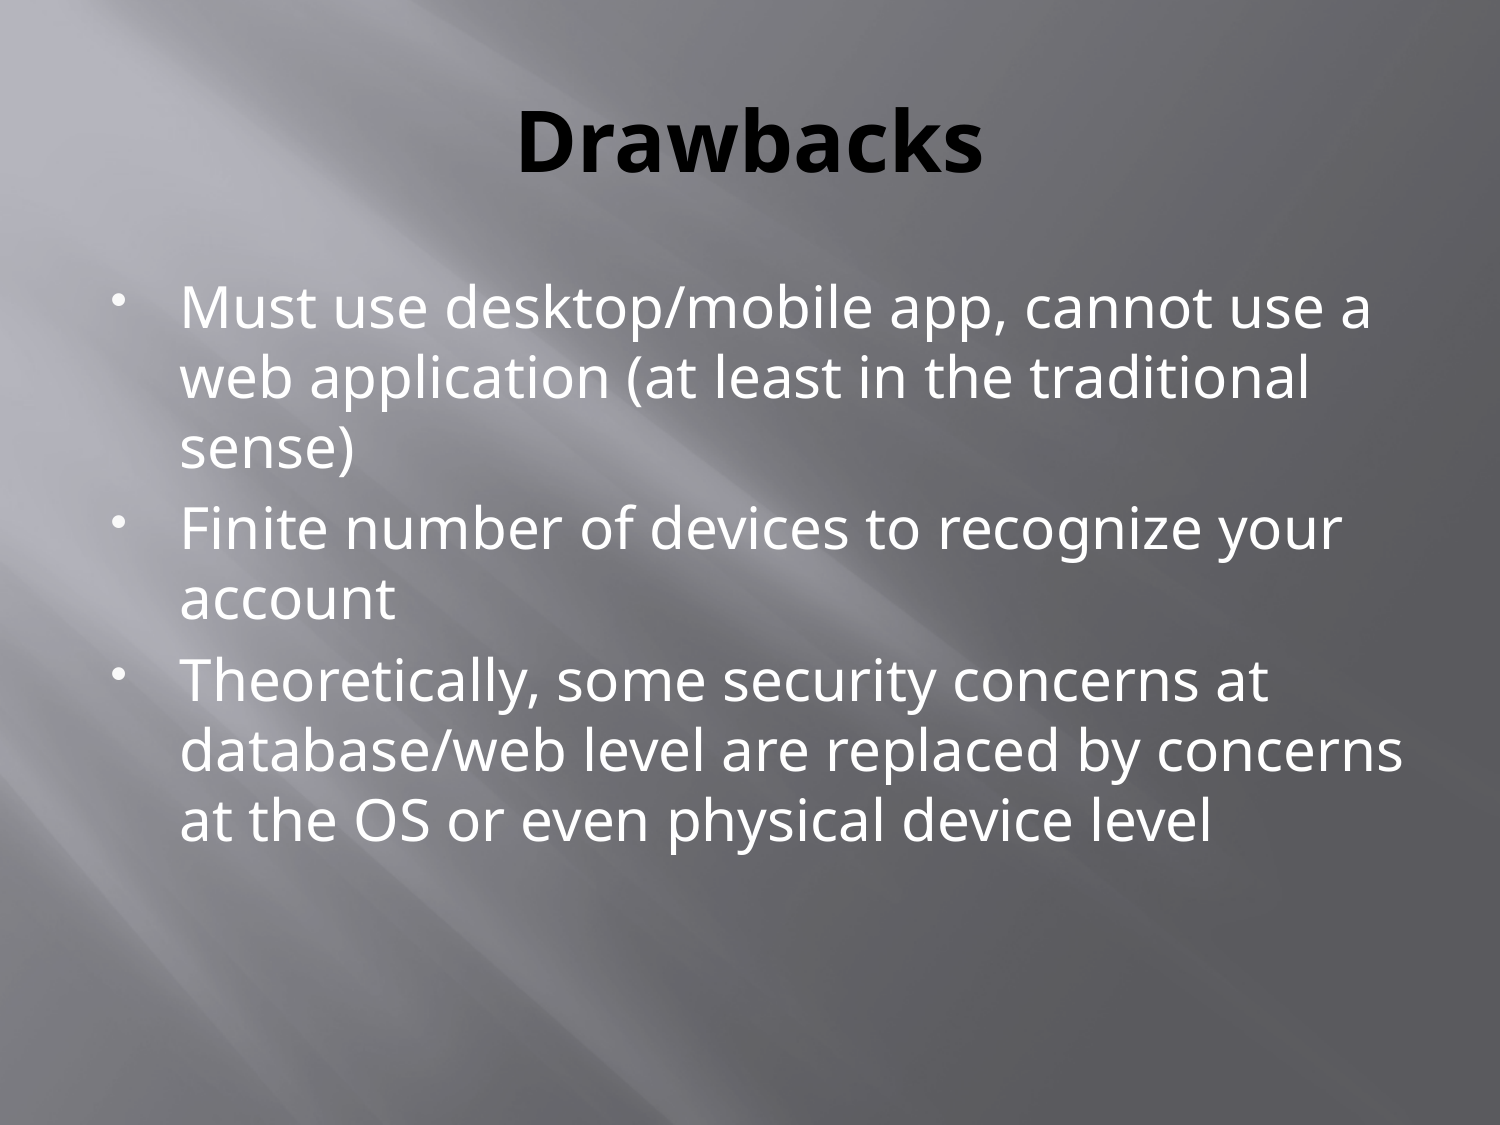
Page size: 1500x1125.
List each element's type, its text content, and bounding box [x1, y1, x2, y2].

list Must use desktop/mobile app, cannot use a web application (at least in the traditional sense) Finite number of devices to recognize your account Theoretically, some security concerns at database/web level are replaced by concerns at the OS or even physical device level [75, 262, 1425, 1035]
title Drawbacks [75, 45, 1425, 233]
